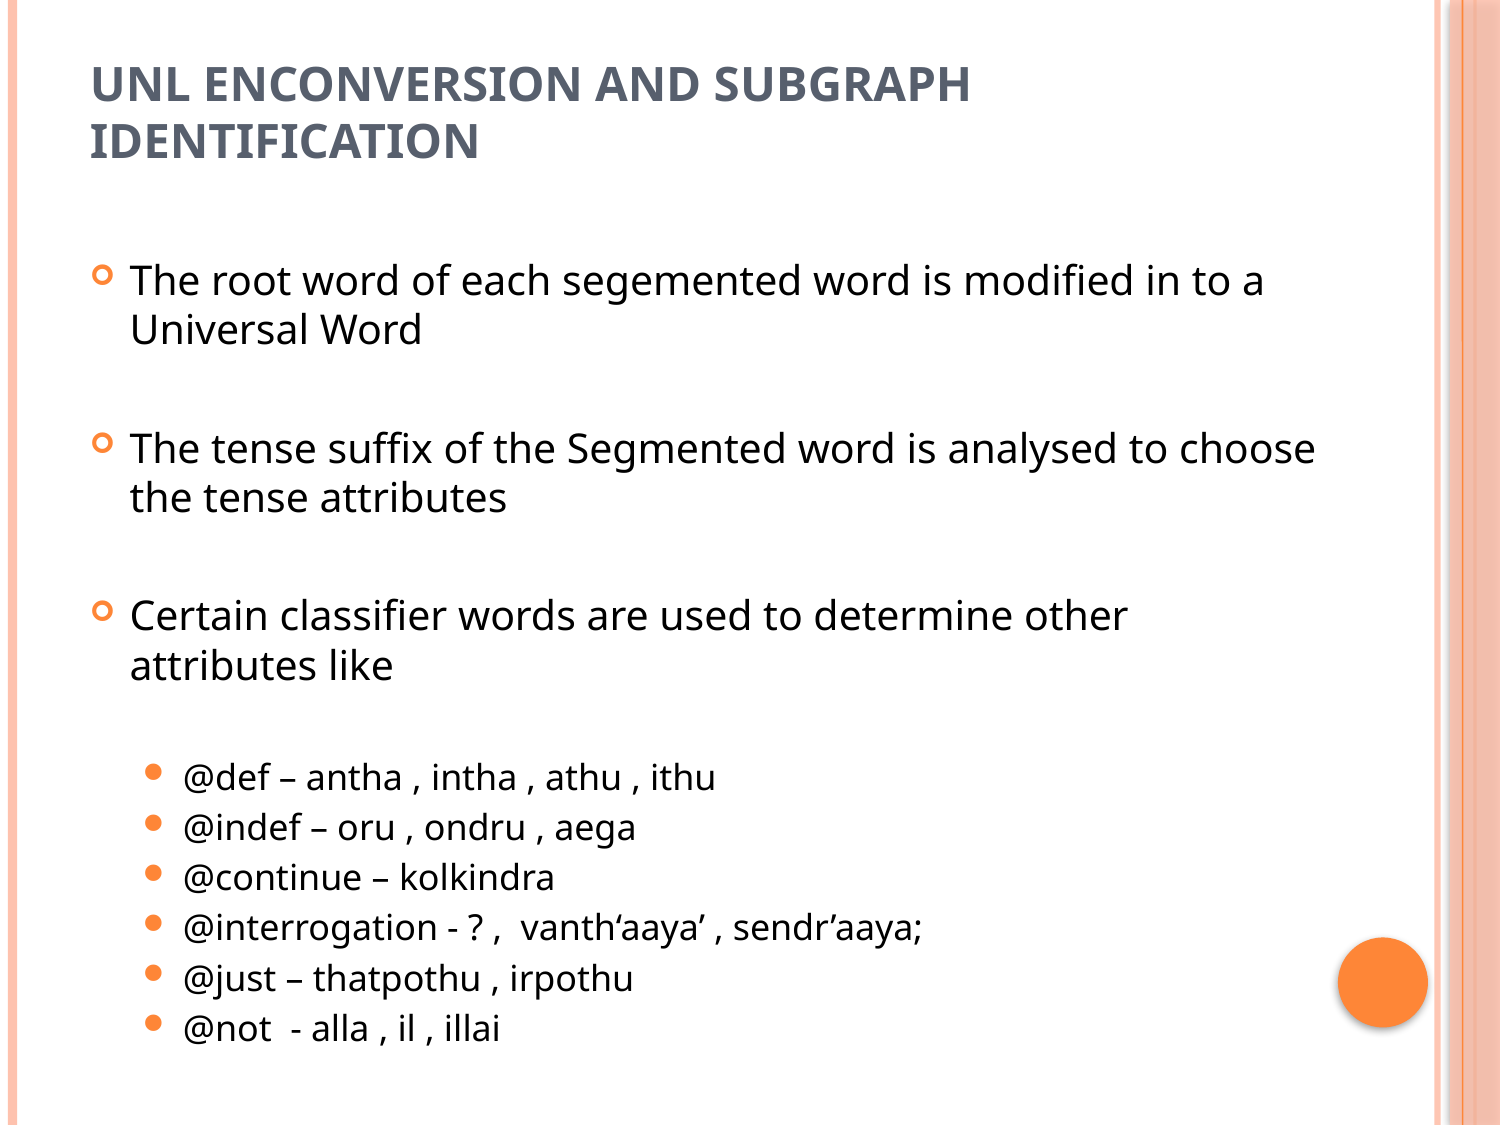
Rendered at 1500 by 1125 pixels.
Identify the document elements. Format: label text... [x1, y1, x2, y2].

title UNL Enconversion and Subgraph Identification [75, 45, 1300, 187]
list The root word of each segemented word is modified in to a Universal Word The tense suffix of the Segmented word is analysed to choose the tense attributes Certain classifier words are used to determine other attributes like @def – antha , intha , athu , ithu @indef – oru , ondru , aega @continue – kolkindra @interrogation - ? , vanth‘aaya’ , sendr’aaya; @just – thatpothu , irpothu @not - alla , il , illai [75, 187, 1338, 1062]
